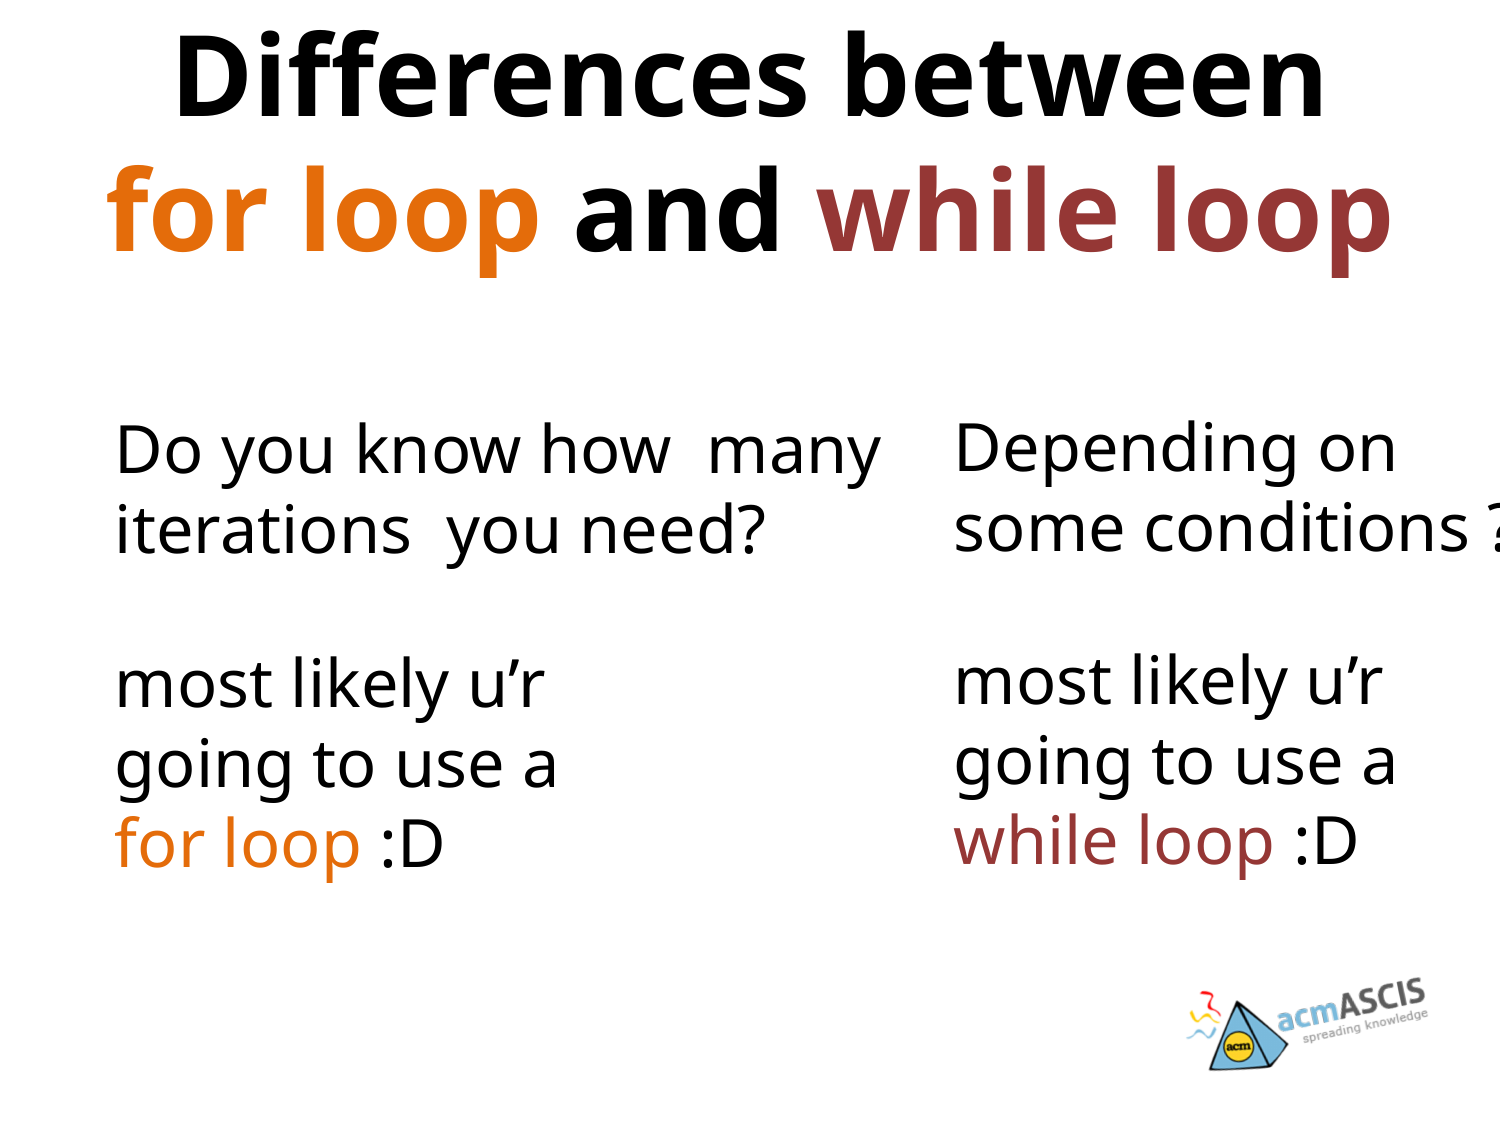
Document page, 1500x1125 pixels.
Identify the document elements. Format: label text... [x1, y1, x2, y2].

picture [1176, 934, 1457, 1099]
title Differences between for loop and while loop [75, 45, 1425, 233]
text_box most likely u’r going to use a while loop :D [938, 630, 1500, 886]
text_box Depending on some conditions ? [938, 397, 1500, 572]
text_box most likely u’r going to use a for loop :D [100, 633, 694, 888]
text_box Do you know how many iterations you need? [100, 399, 928, 575]
